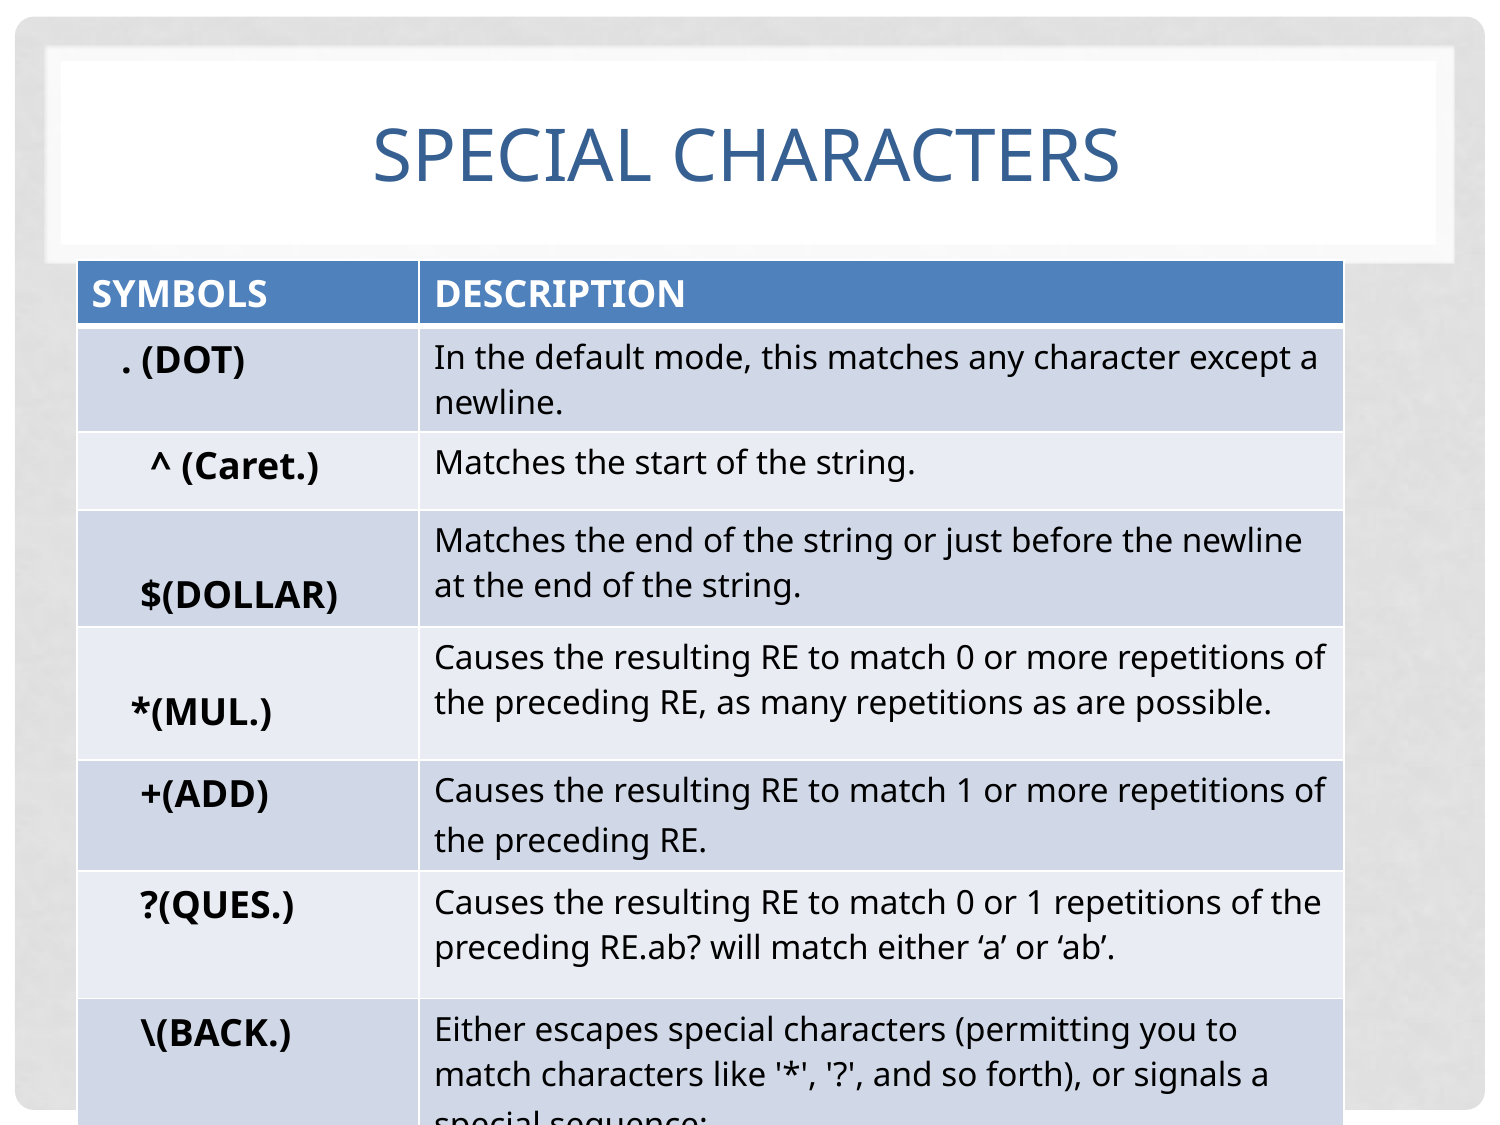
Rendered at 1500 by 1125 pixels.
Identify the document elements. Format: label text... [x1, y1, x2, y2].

table_header SYMBOLS [78, 261, 418, 323]
table_cell +(ADD) [78, 761, 418, 870]
table_cell *(MUL.) [78, 628, 418, 759]
title SPECIAL CHARACTERS [69, 66, 1425, 238]
table_cell Matches the start of the string. [420, 433, 1343, 509]
table_cell \(BACK.) [78, 999, 418, 1125]
table_cell Matches the end of the string or just before the newline at the end of the string. [420, 511, 1343, 626]
table_cell . (DOT) [78, 329, 418, 431]
table_cell ?(QUES.) [78, 872, 418, 998]
table_cell In the default mode, this matches any character except a newline. [420, 329, 1343, 431]
table_cell Causes the resulting RE to match 0 or more repetitions of the preceding RE, as many repetitions as are possible. [420, 628, 1343, 759]
table_cell Either escapes special characters (permitting you to match characters like '*', '?', and so forth), or signals a special sequence; [420, 999, 1343, 1125]
table_cell $(DOLLAR) [78, 511, 418, 626]
table_cell Causes the resulting RE to match 1 or more repetitions of the preceding RE. [420, 761, 1343, 870]
table_cell ^ (Caret.) [78, 433, 418, 509]
table_header DESCRIPTION [420, 261, 1343, 323]
table_cell Causes the resulting RE to match 0 or 1 repetitions of the preceding RE.ab? will match either ‘a’ or ‘ab’. [420, 872, 1343, 998]
